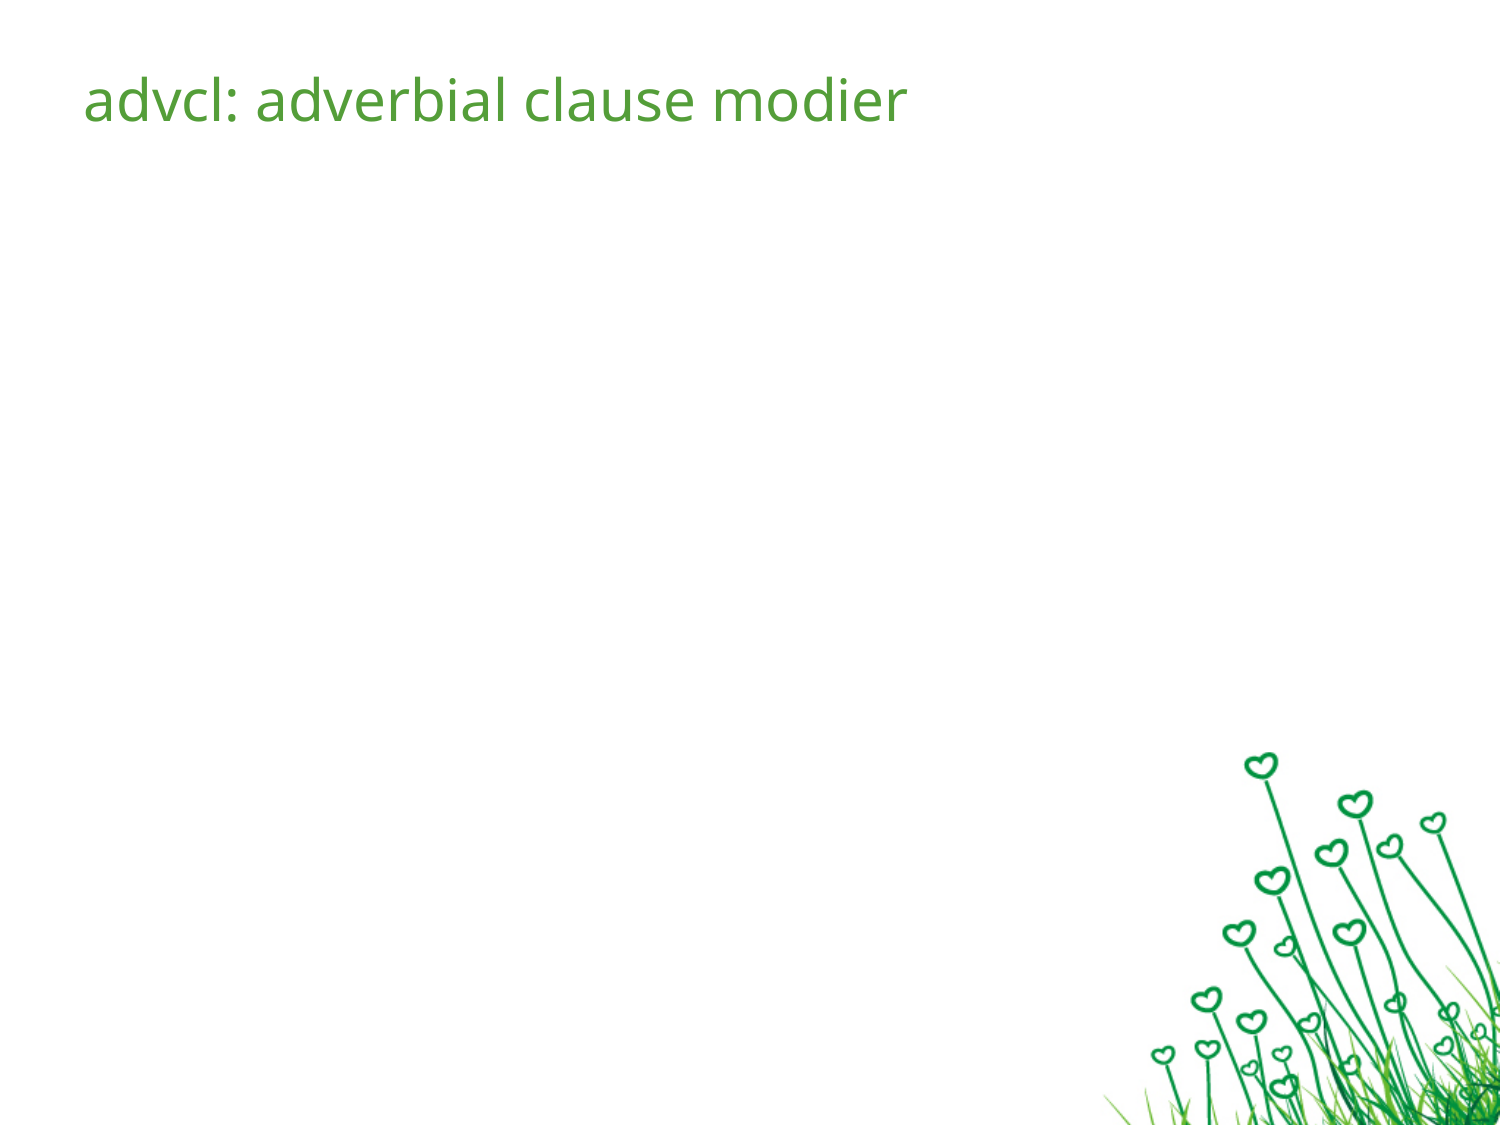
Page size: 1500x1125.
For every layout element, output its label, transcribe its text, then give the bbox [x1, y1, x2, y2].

picture [0, 0, 1500, 1125]
title advcl: adverbial clause modier [68, 26, 1429, 142]
